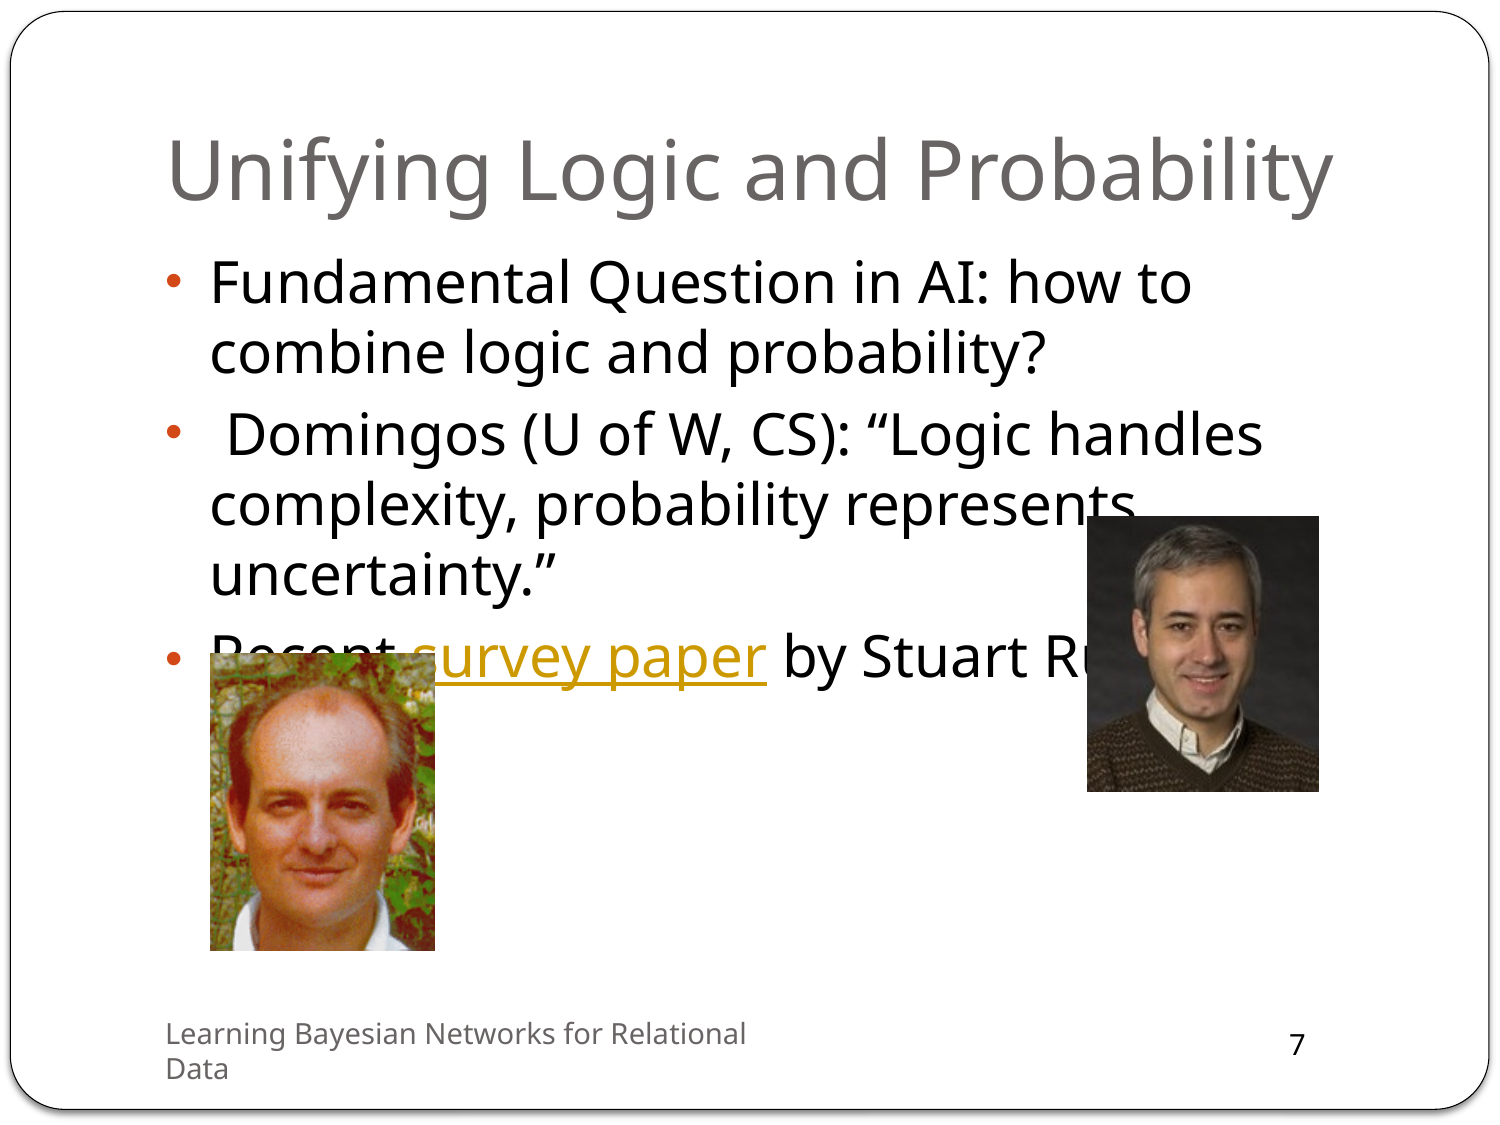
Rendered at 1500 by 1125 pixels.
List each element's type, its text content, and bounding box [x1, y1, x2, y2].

list Fundamental Question in AI: how to combine logic and probability? Domingos (U of W, CS): “Logic handles complexity, probability represents uncertainty.” Recent survey paper by Stuart Russell [150, 237, 1425, 988]
picture [1087, 516, 1319, 792]
title Unifying Logic and Probability [150, 45, 1425, 233]
picture [210, 653, 435, 951]
footer Learning Bayesian Networks for Relational Data [150, 1012, 800, 1088]
